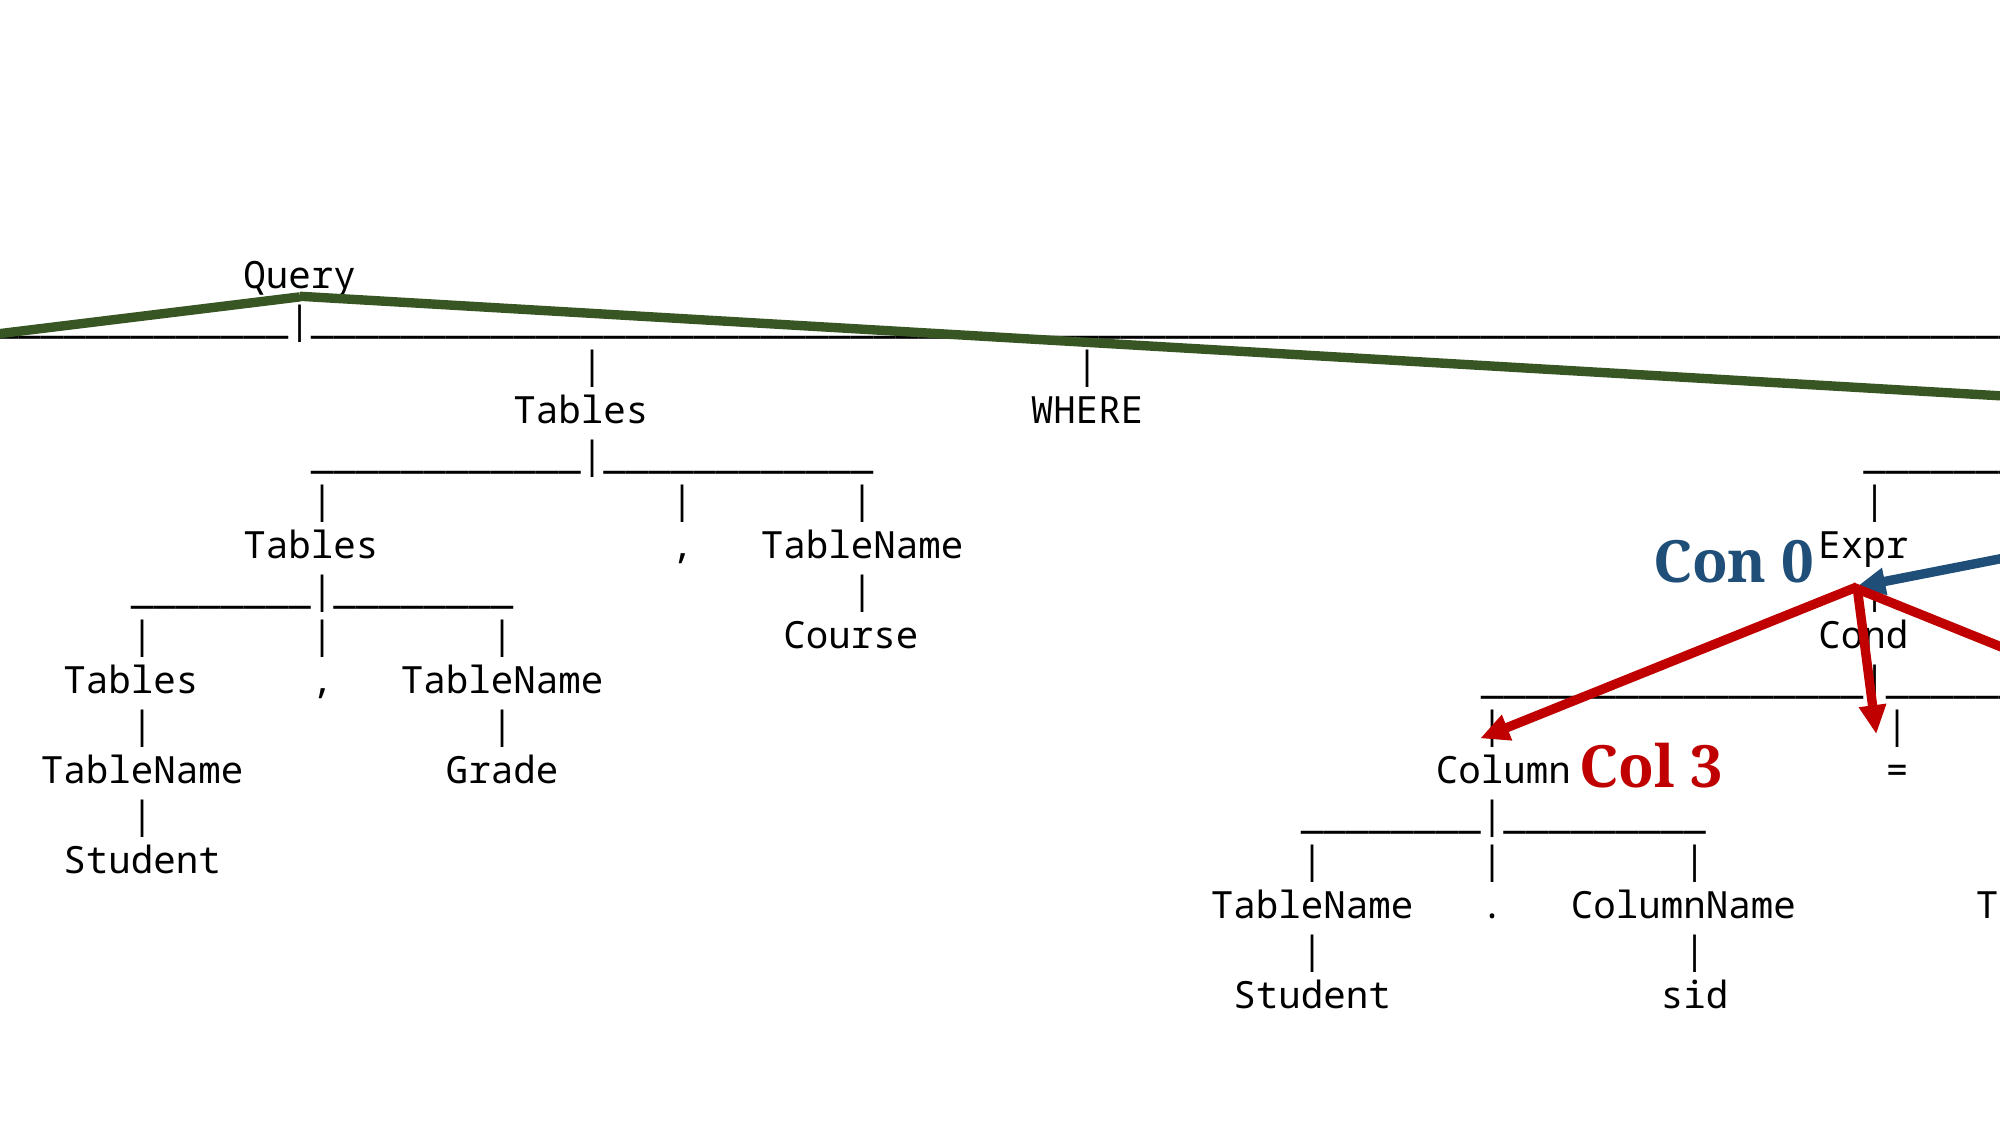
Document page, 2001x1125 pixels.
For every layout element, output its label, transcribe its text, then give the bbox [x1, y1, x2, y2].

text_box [299, 296, 2000, 434]
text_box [1852, 586, 2000, 741]
text_box Col 3 [1565, 738, 1738, 807]
text_box Con 0 [1638, 516, 1830, 586]
text_box Query _________________________________________________________________________________________________________|_________________________________________________________________________________________________________ | | | | | | SELECT Columns FROM Tables WHERE Expr _____________________|______________________ ____________|____________ ___________________________________|___________________________________ | | | | | | | | | Columns , Column Tables , TableName Expr AND Cond _________________|_________________ | ________|________ | | _________________|_________________ | | | ColumnName | | | Course Cond | | | Columns , Column | Tables , TableName _________________|_________________ Column = Column | ________|_________ score | | | | | ________|_________ ________|_________ Column | | | TableName Grade Column = Column | | | | | | ________|_________ TableName . ColumnName | ________|_________ ________|_________ TableName . ColumnName TableName . ColumnName | | | | | Student | | | | | | | | | | TableName . ColumnName Course name TableName . ColumnName TableName . ColumnName Course cid Grade cid | | | | | | Student sid Student sid Grade sid [0, 434, 2000, 1024]
text_box Query _________________________________________________________________________________________________________|_________________________________________________________________________________________________________ | | | | | | SELECT Columns FROM Tables WHERE Expr _____________________|______________________ ____________|____________ ___________________________________|___________________________________ | | | | | | | | | Columns , Column Tables , TableName Expr AND Cond _________________|_________________ | ________|________ | | _________________|_________________ | | | ColumnName | | | Course Cond | | | Columns , Column | Tables , TableName _________________|_________________ Column = Column | ________|_________ score | | | | | ________|_________ ________|_________ Column | | | TableName Grade Column = Column | | | | | | ________|_________ TableName . ColumnName | ________|_________ ________|_________ TableName . ColumnName TableName . ColumnName | | | | | Student | | | | | | | | | | TableName . ColumnName Course name TableName . ColumnName TableName . ColumnName Course cid Grade cid | | | | | | Student sid Student sid Grade sid [0, 243, 2000, 296]
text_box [0, 296, 299, 434]
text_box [1857, 434, 2000, 586]
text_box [1480, 586, 1852, 738]
